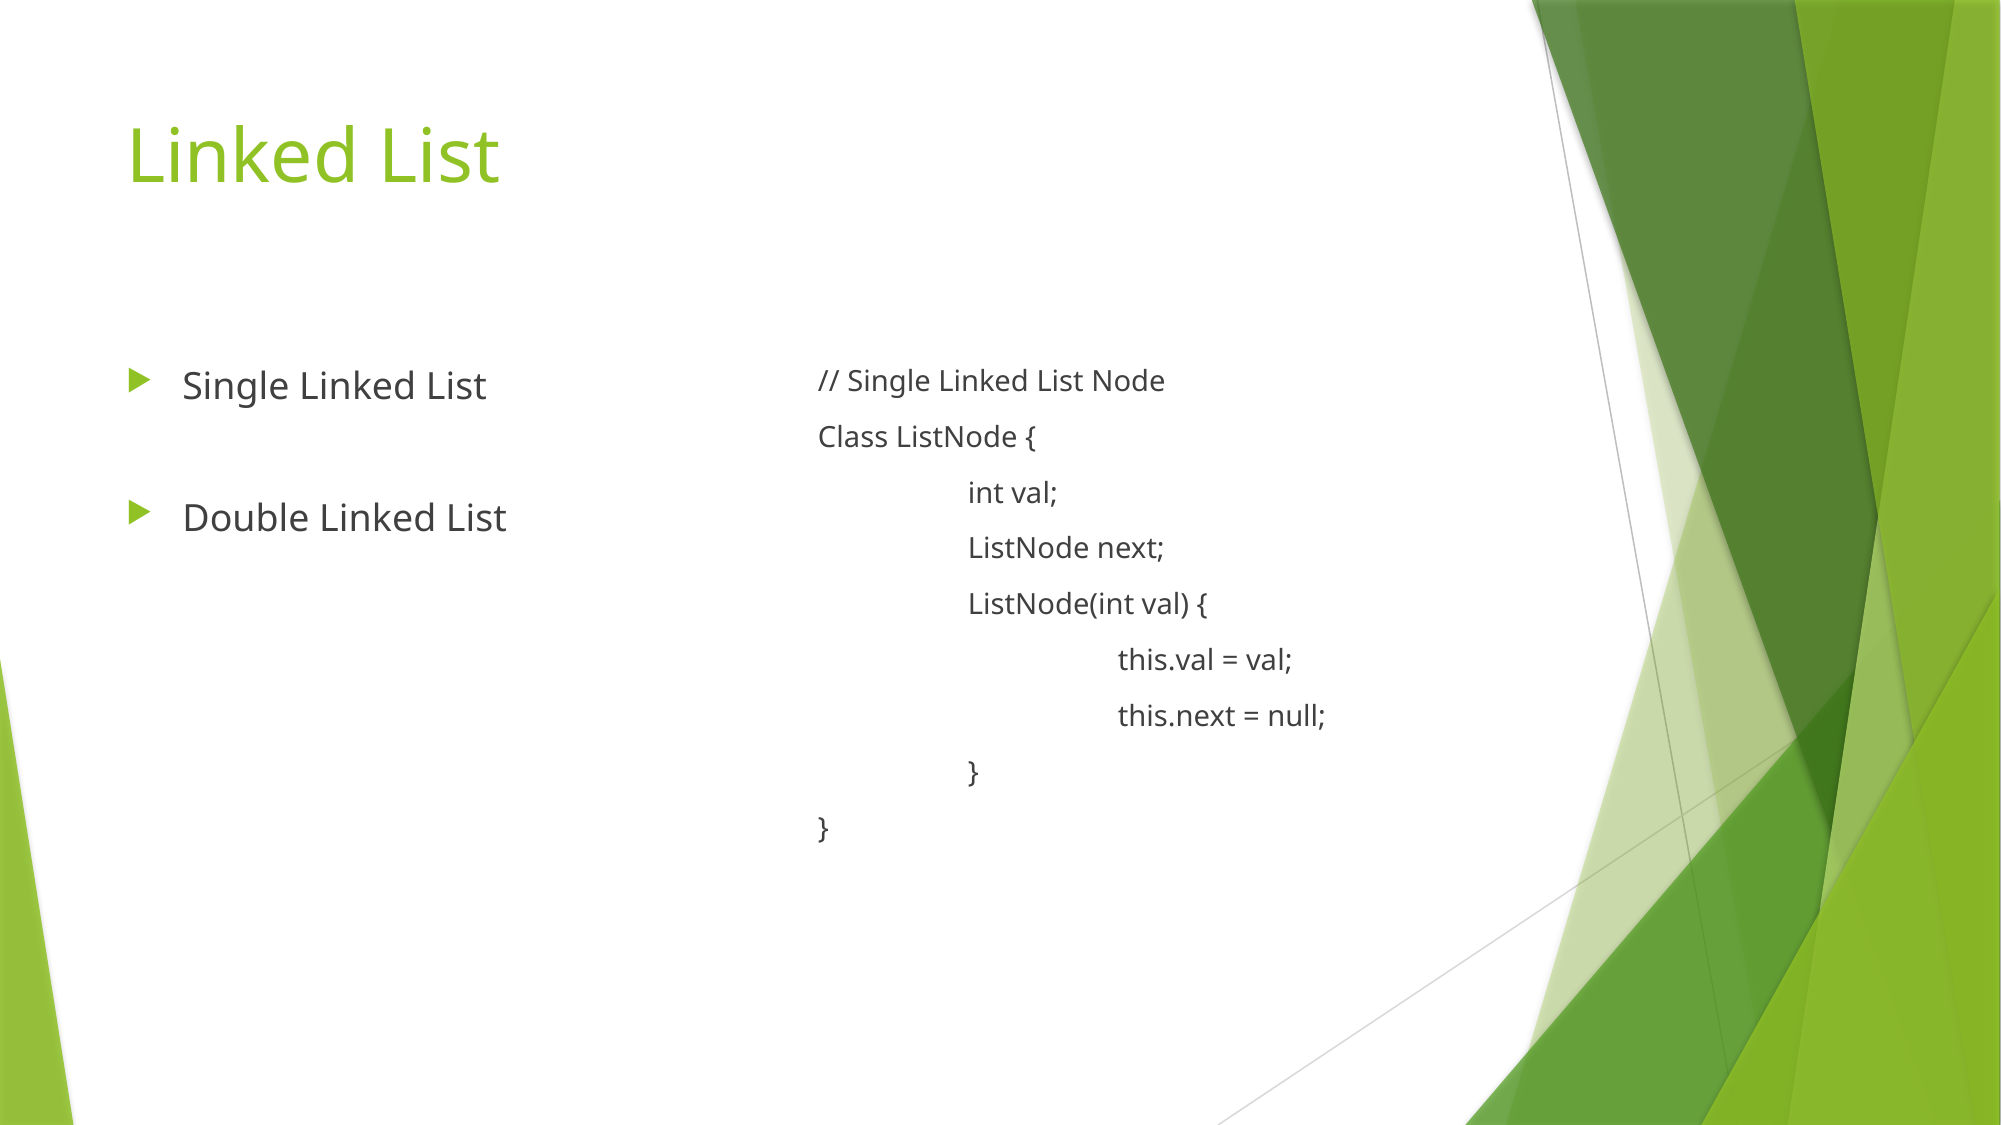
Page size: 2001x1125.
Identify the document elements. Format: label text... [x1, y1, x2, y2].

text_box // Single Linked List Node Class ListNode { int val; ListNode next; ListNode(int val) { this.val = val; this.next = null; } } [802, 354, 1485, 880]
list Single Linked List Double Linked List [111, 354, 726, 992]
title Linked List [111, 99, 1522, 317]
